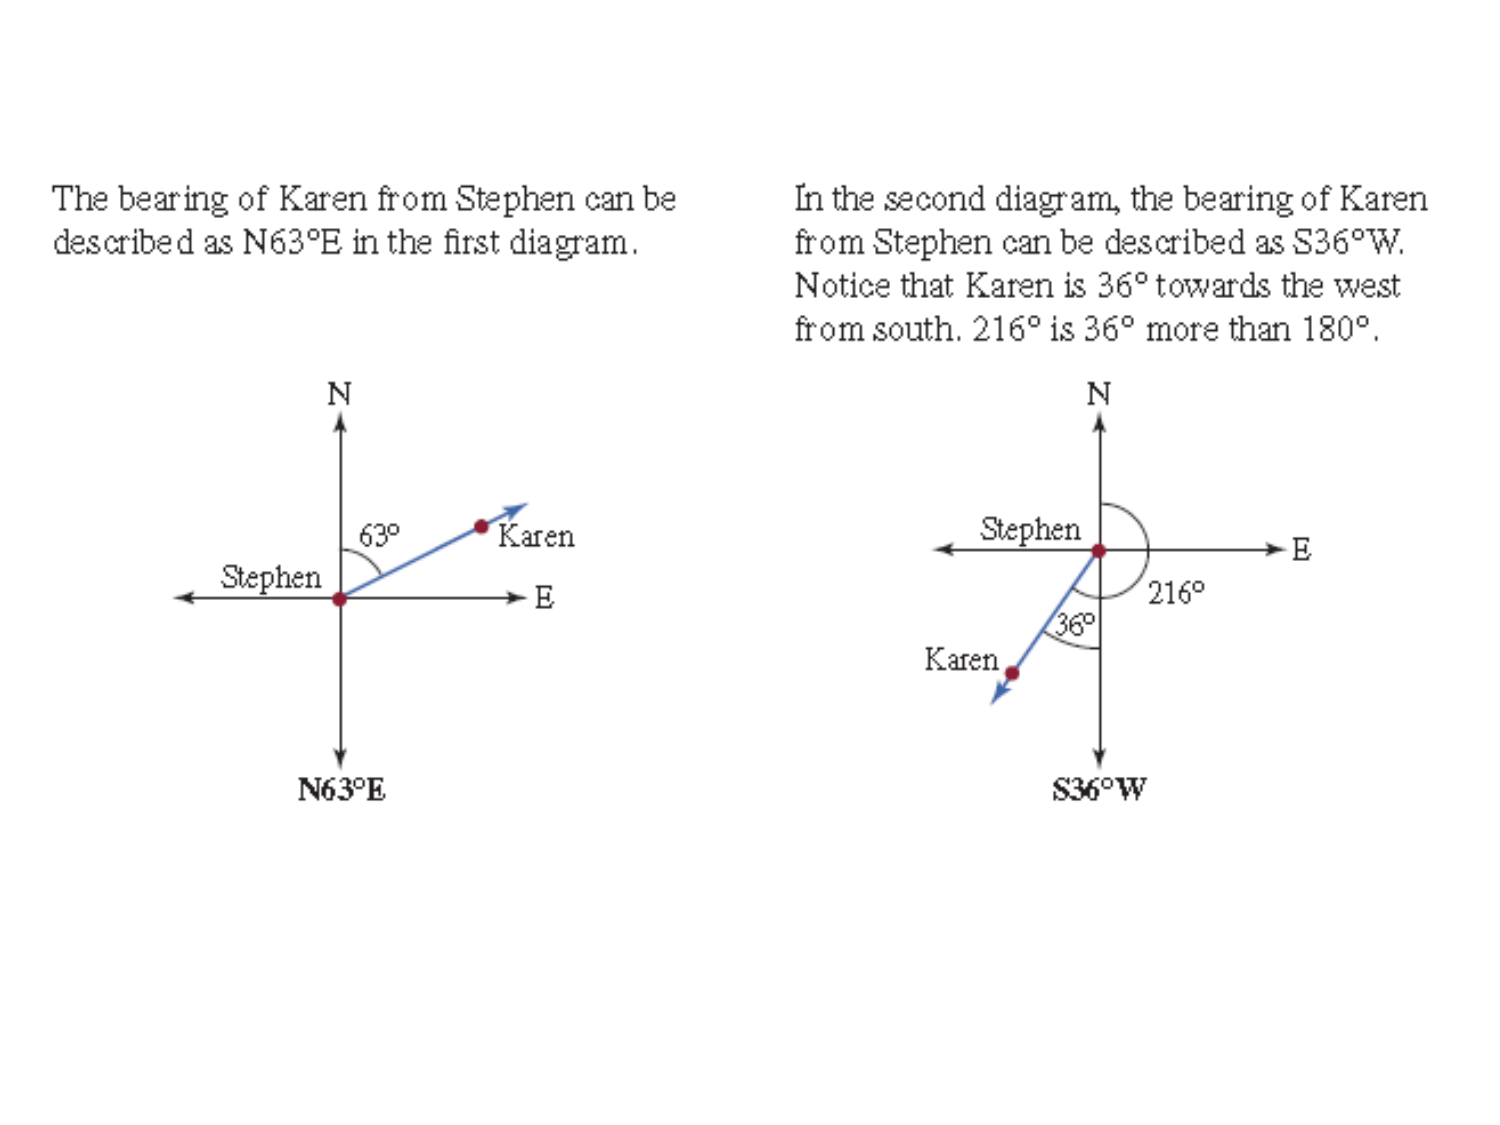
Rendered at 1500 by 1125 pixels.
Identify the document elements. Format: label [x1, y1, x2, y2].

picture [37, 174, 1468, 888]
